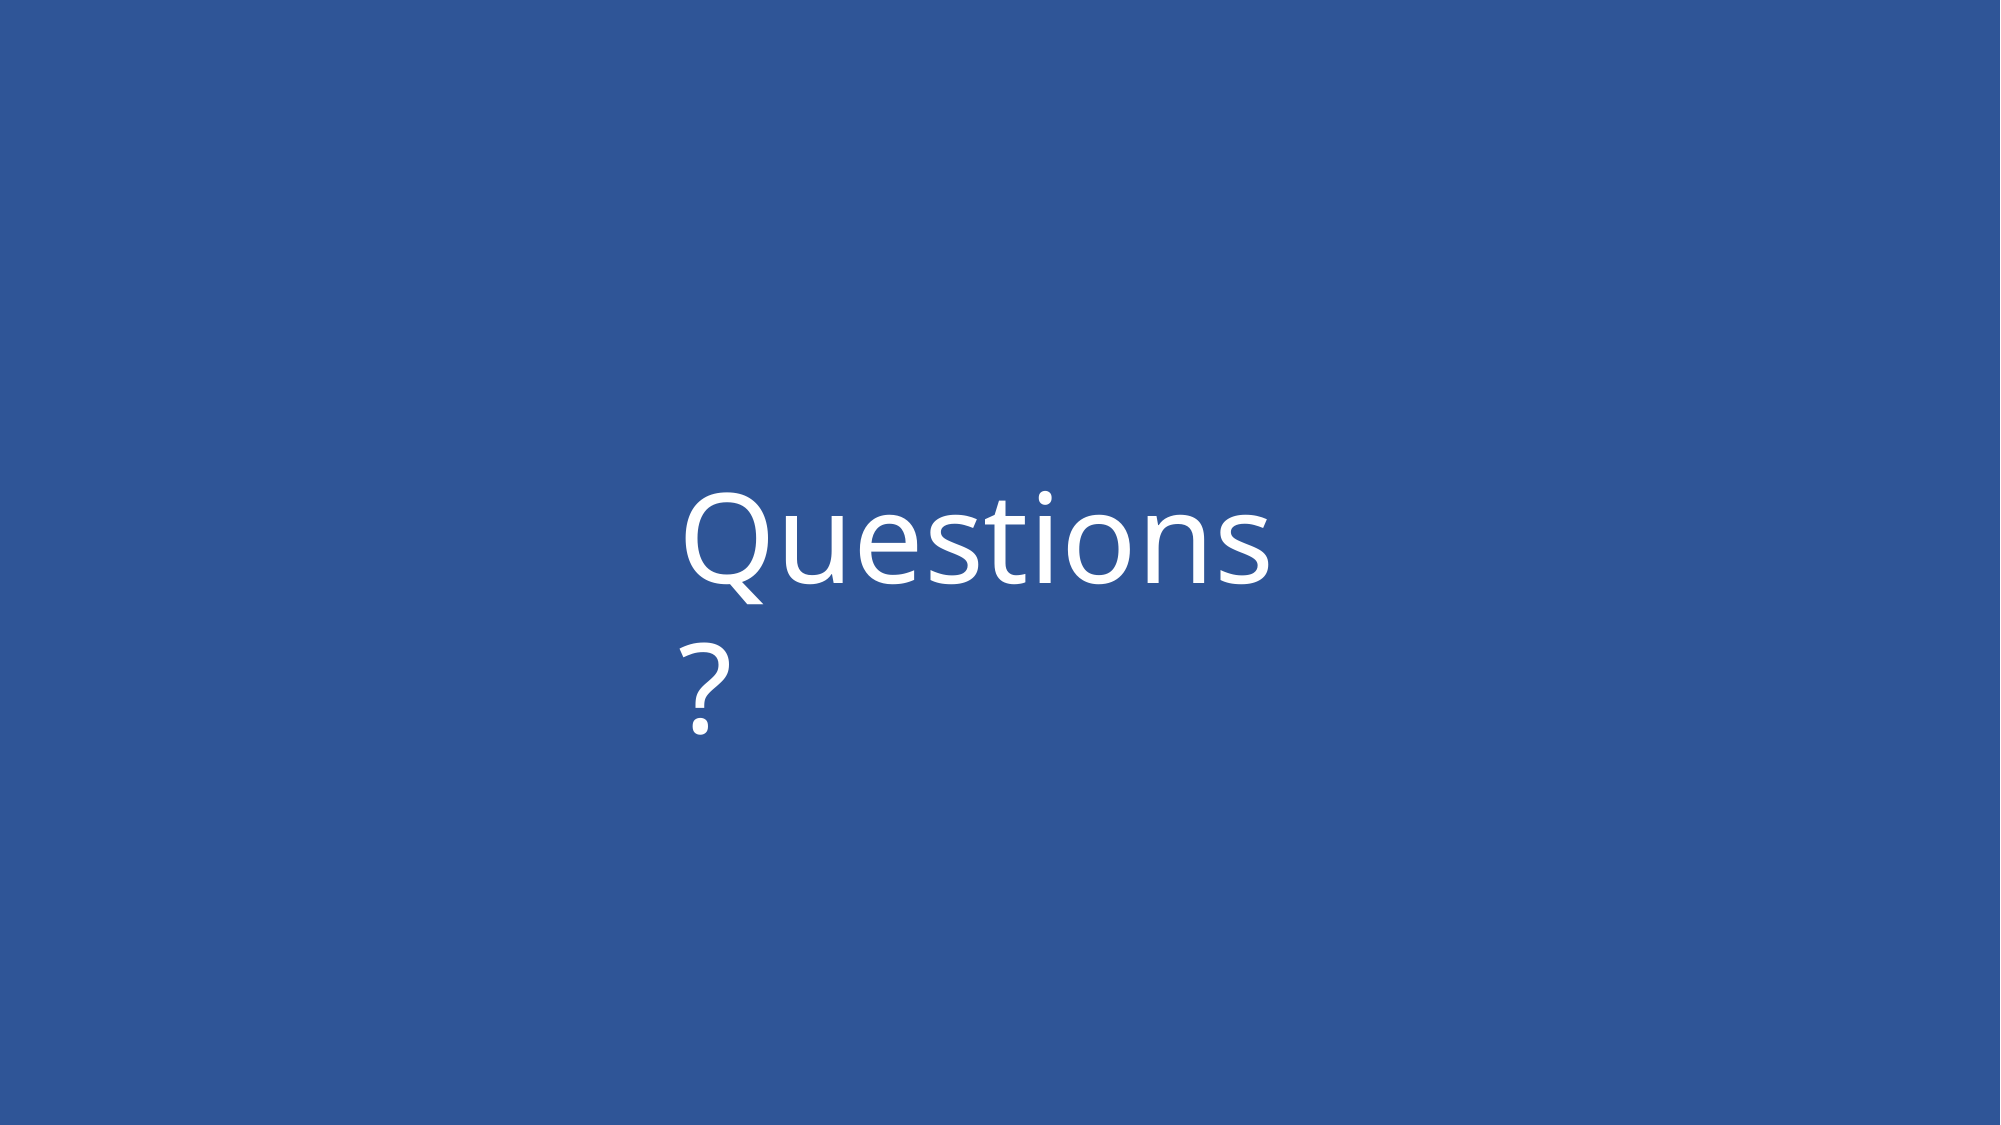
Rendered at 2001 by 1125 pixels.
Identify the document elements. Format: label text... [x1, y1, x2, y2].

text_box Questions? [663, 451, 1306, 766]
